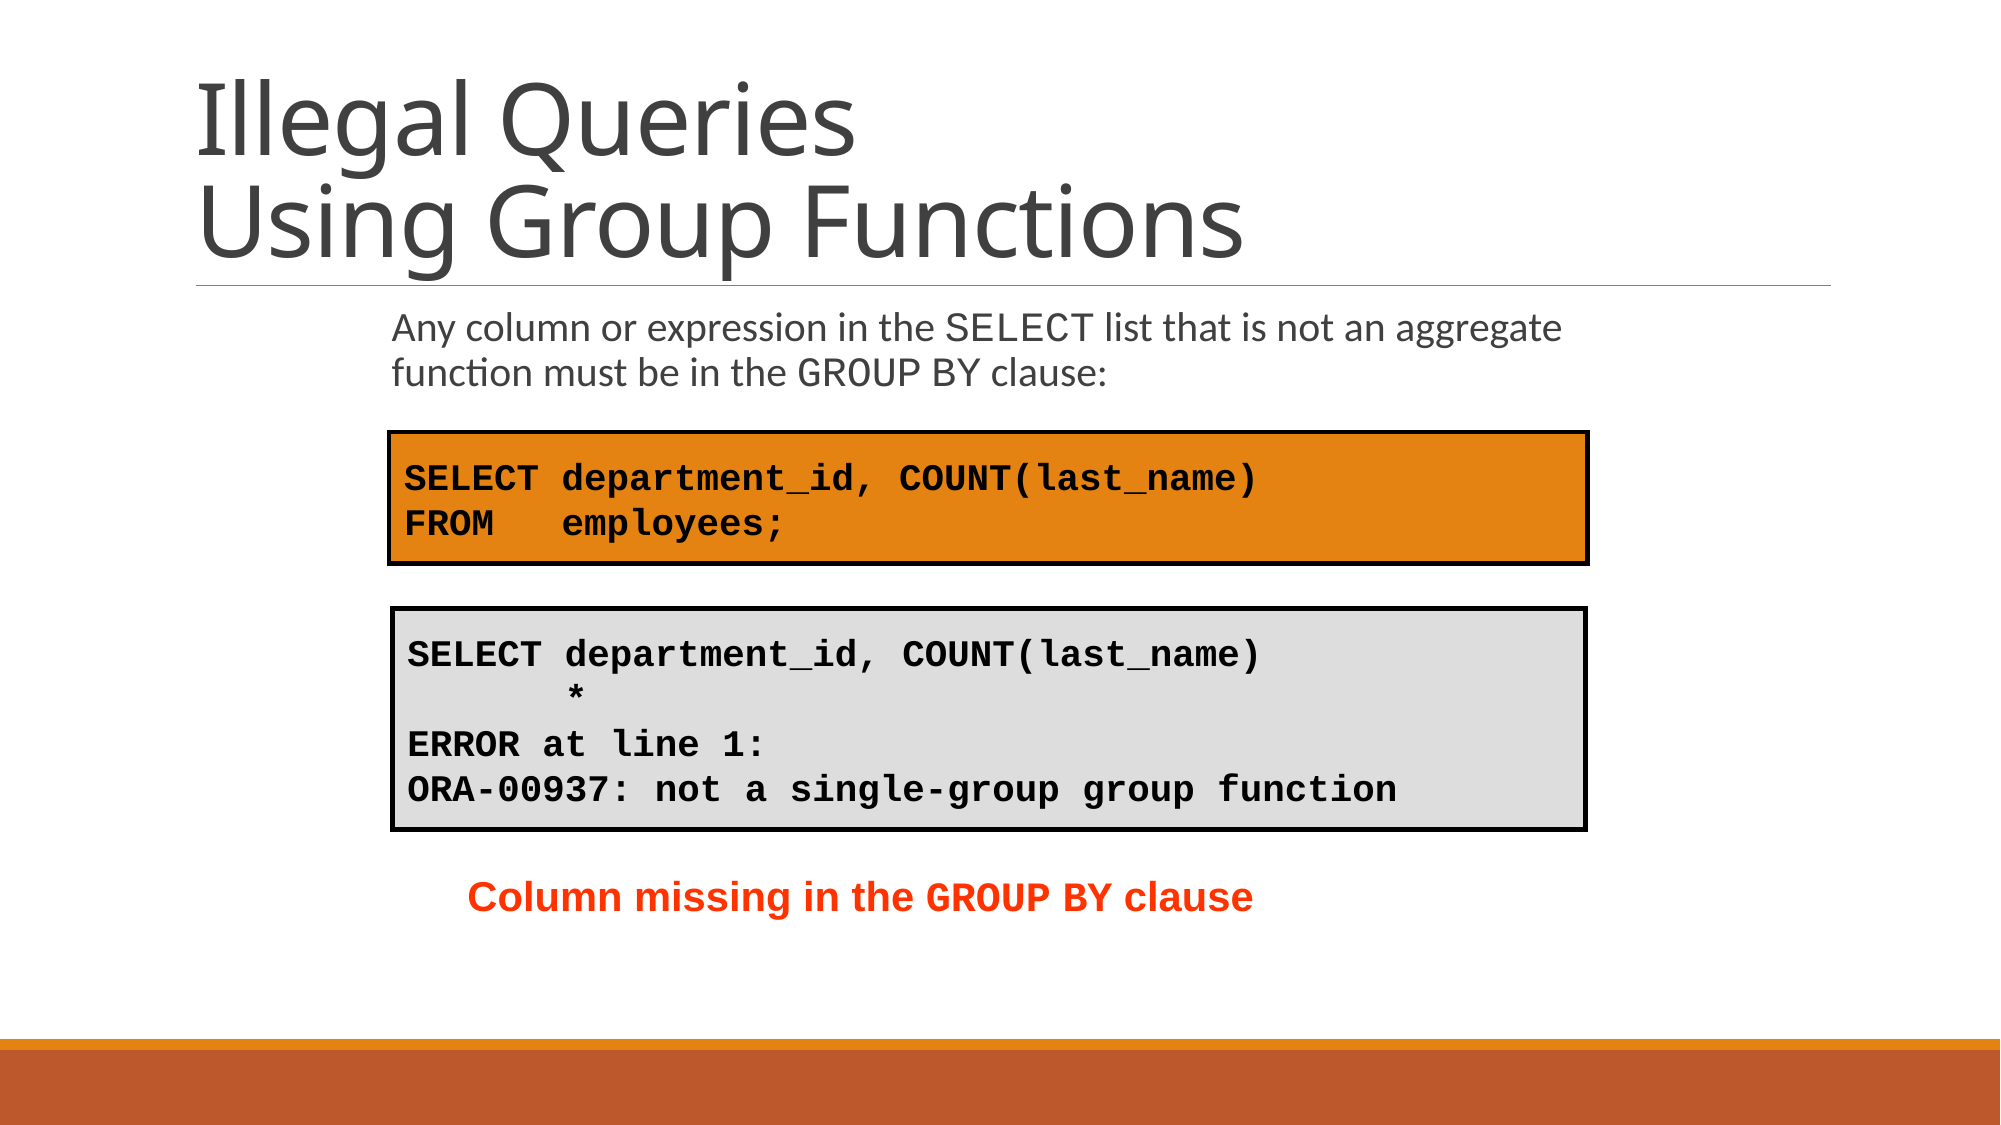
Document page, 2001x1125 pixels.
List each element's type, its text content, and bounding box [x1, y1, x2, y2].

text_box SELECT department_id, COUNT(last_name) FROM employees; [388, 432, 1588, 564]
text_box Column missing in the GROUP BY clause [452, 861, 1538, 928]
text_box SELECT department_id, COUNT(last_name) * ERROR at line 1: ORA-00937: not a single-group group function [392, 608, 1586, 830]
list Any column or expression in the SELECT list that is not an aggregate function must be in the GROUP BY clause: [391, 297, 1600, 412]
title Illegal Queries Using Group Functions [180, 47, 1830, 285]
